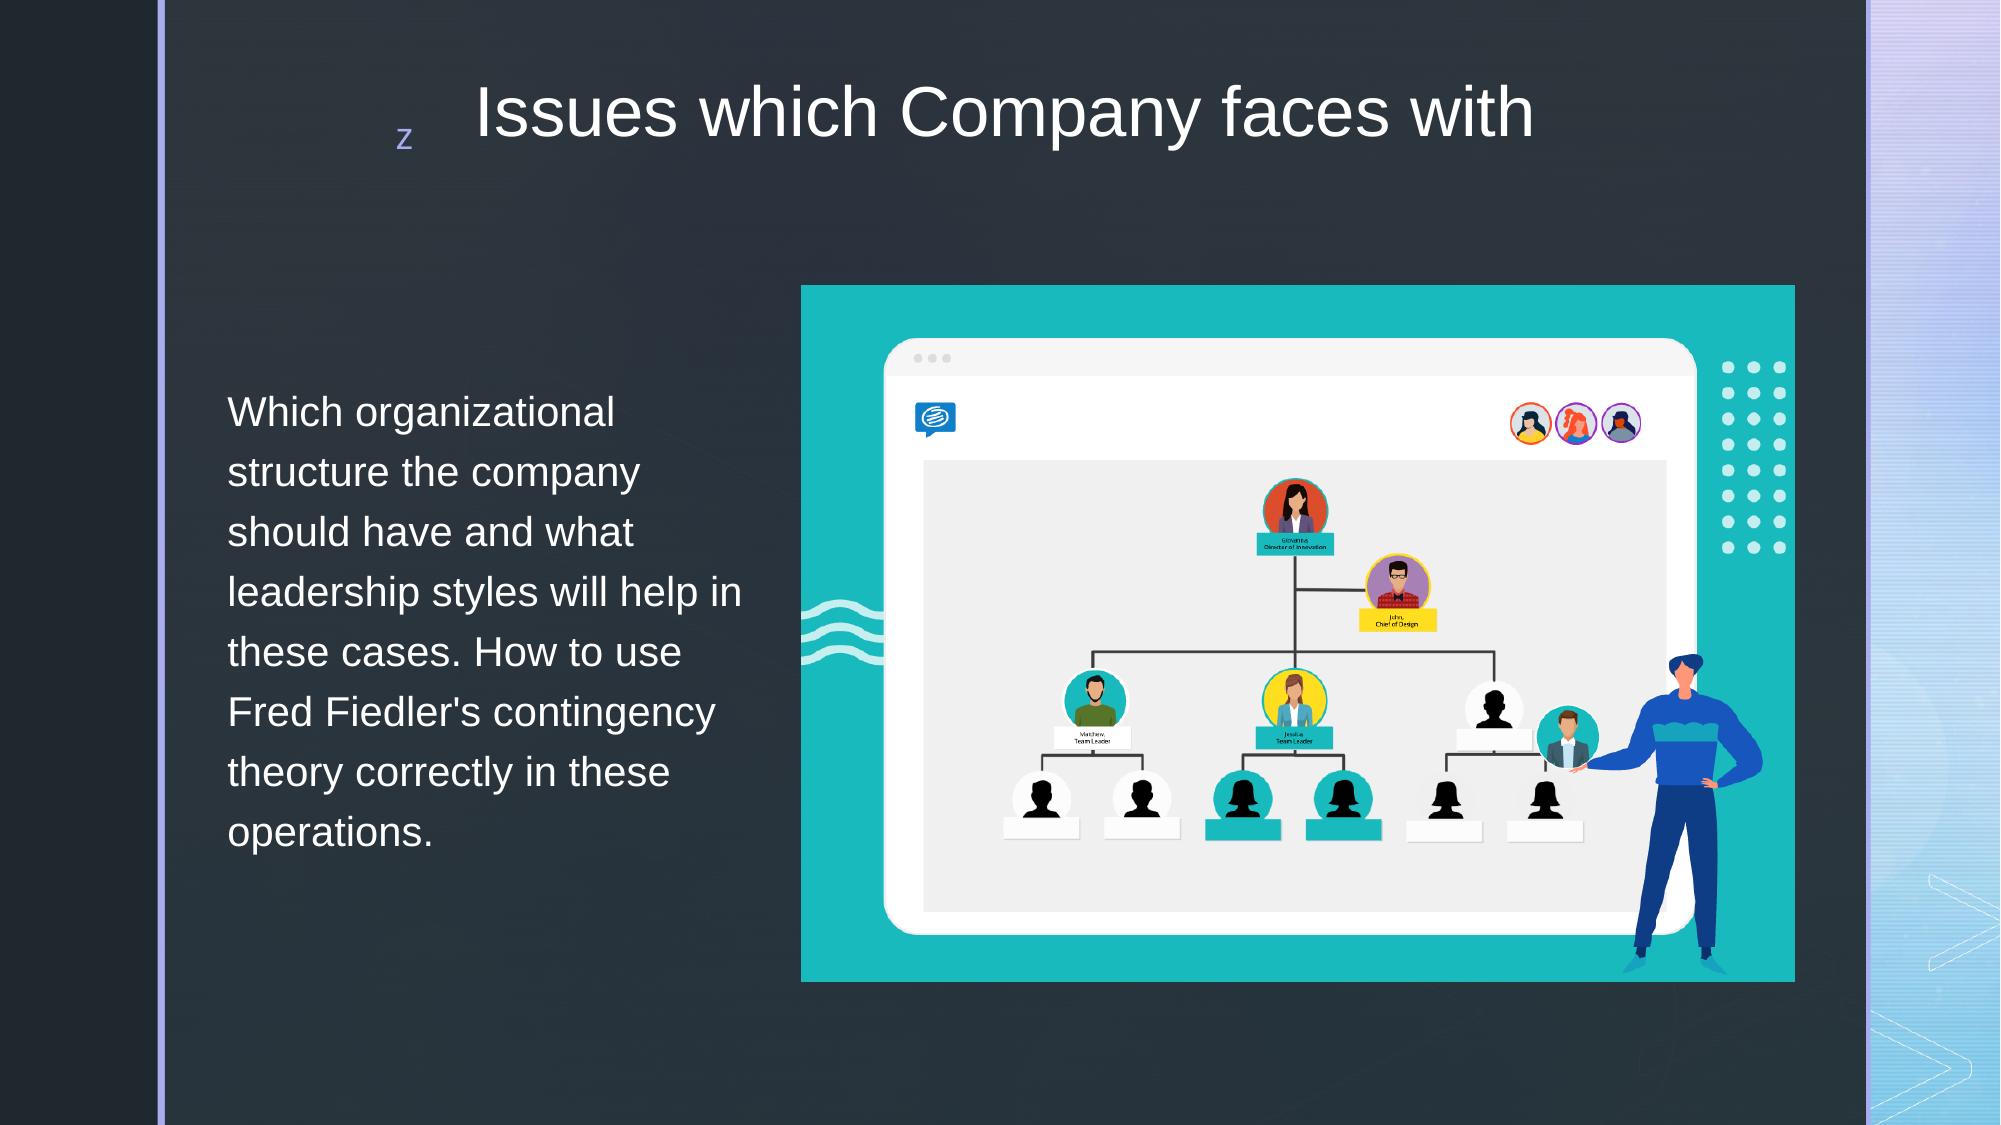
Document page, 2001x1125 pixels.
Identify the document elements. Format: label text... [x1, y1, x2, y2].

title Issues which Company faces with [448, 68, 1552, 246]
picture [801, 285, 1796, 982]
picture [1871, 0, 2001, 1125]
list Which organizational structure the company should have and what leadership styles will help in these cases. How to use Fred Fiedler's contingency theory correctly in these operations. [211, 286, 774, 944]
